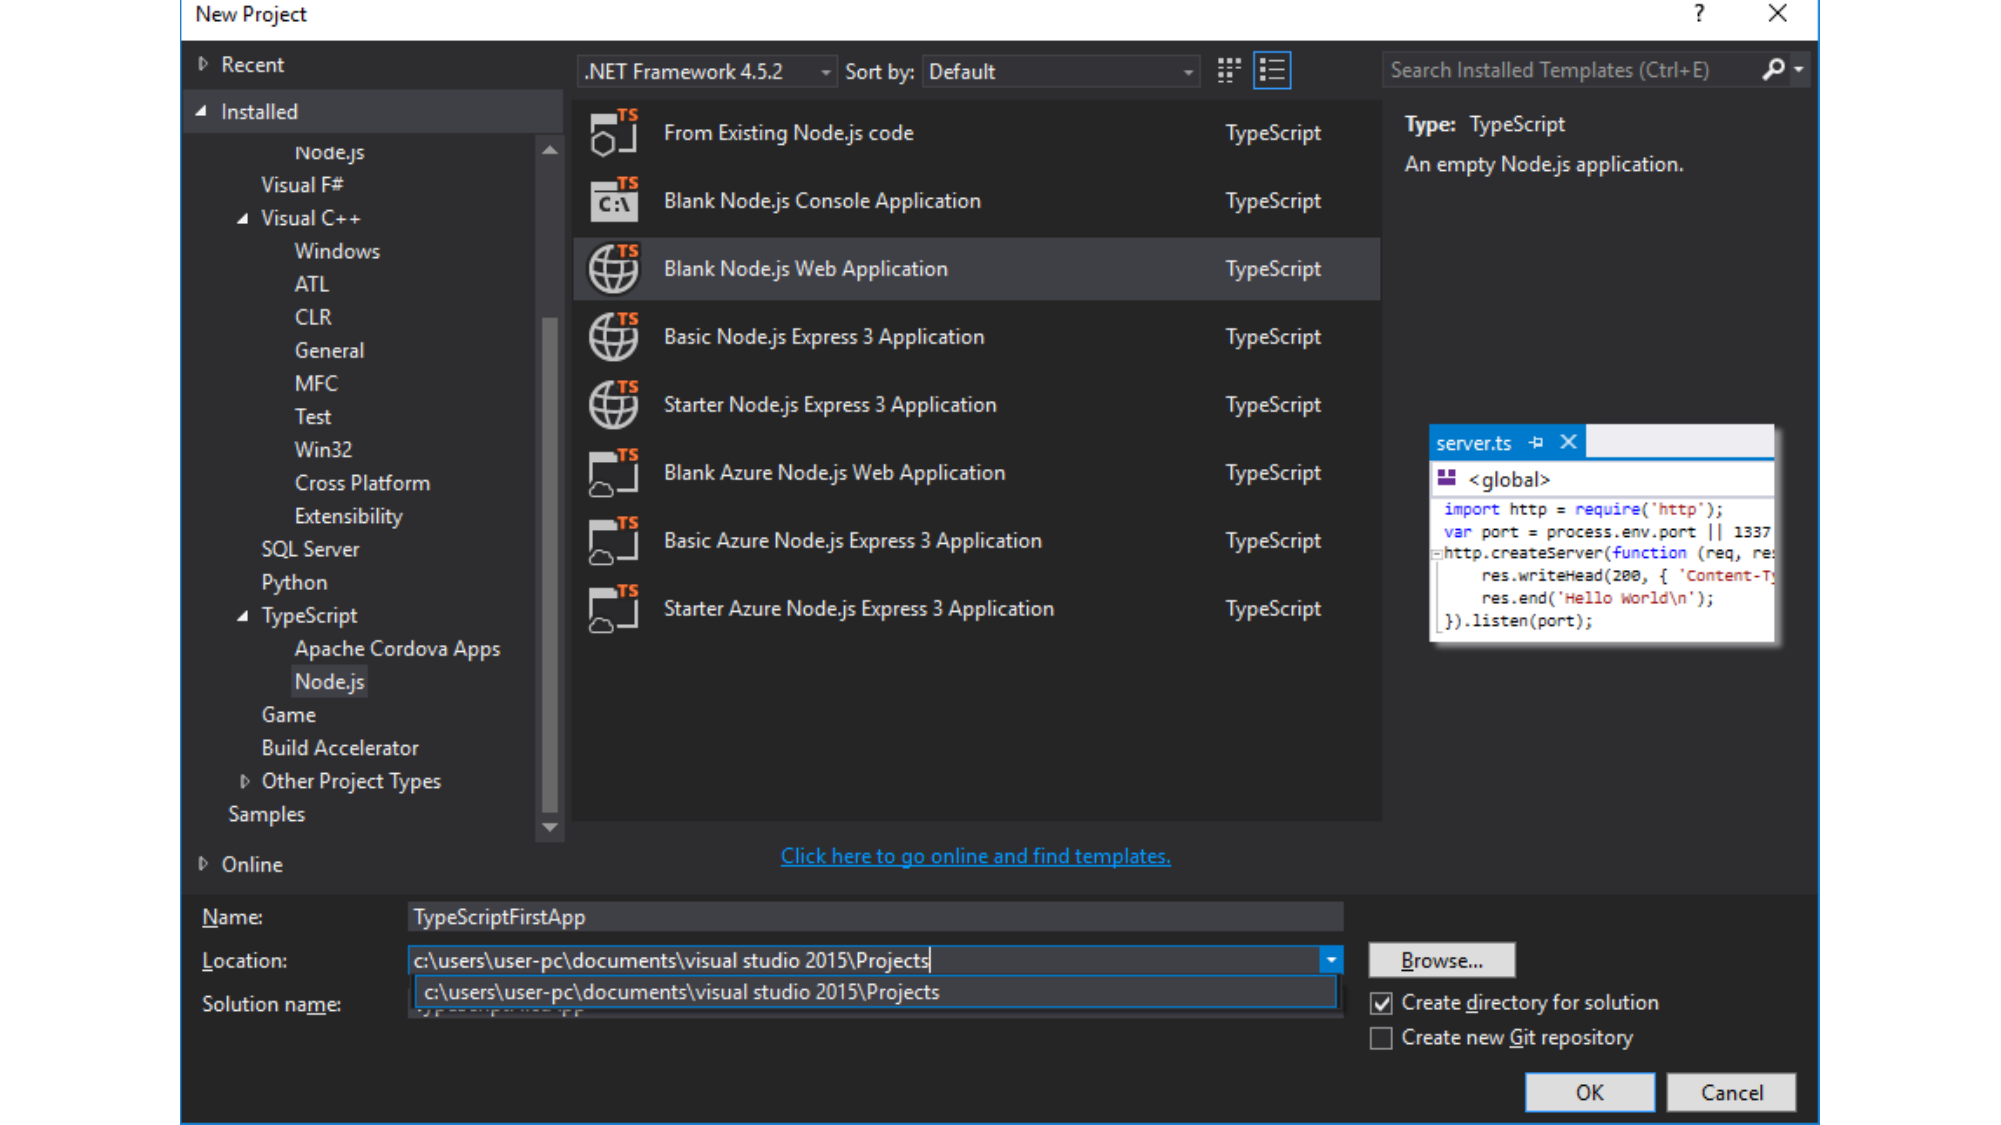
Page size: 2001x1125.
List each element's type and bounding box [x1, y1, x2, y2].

list [180, 0, 1820, 1125]
